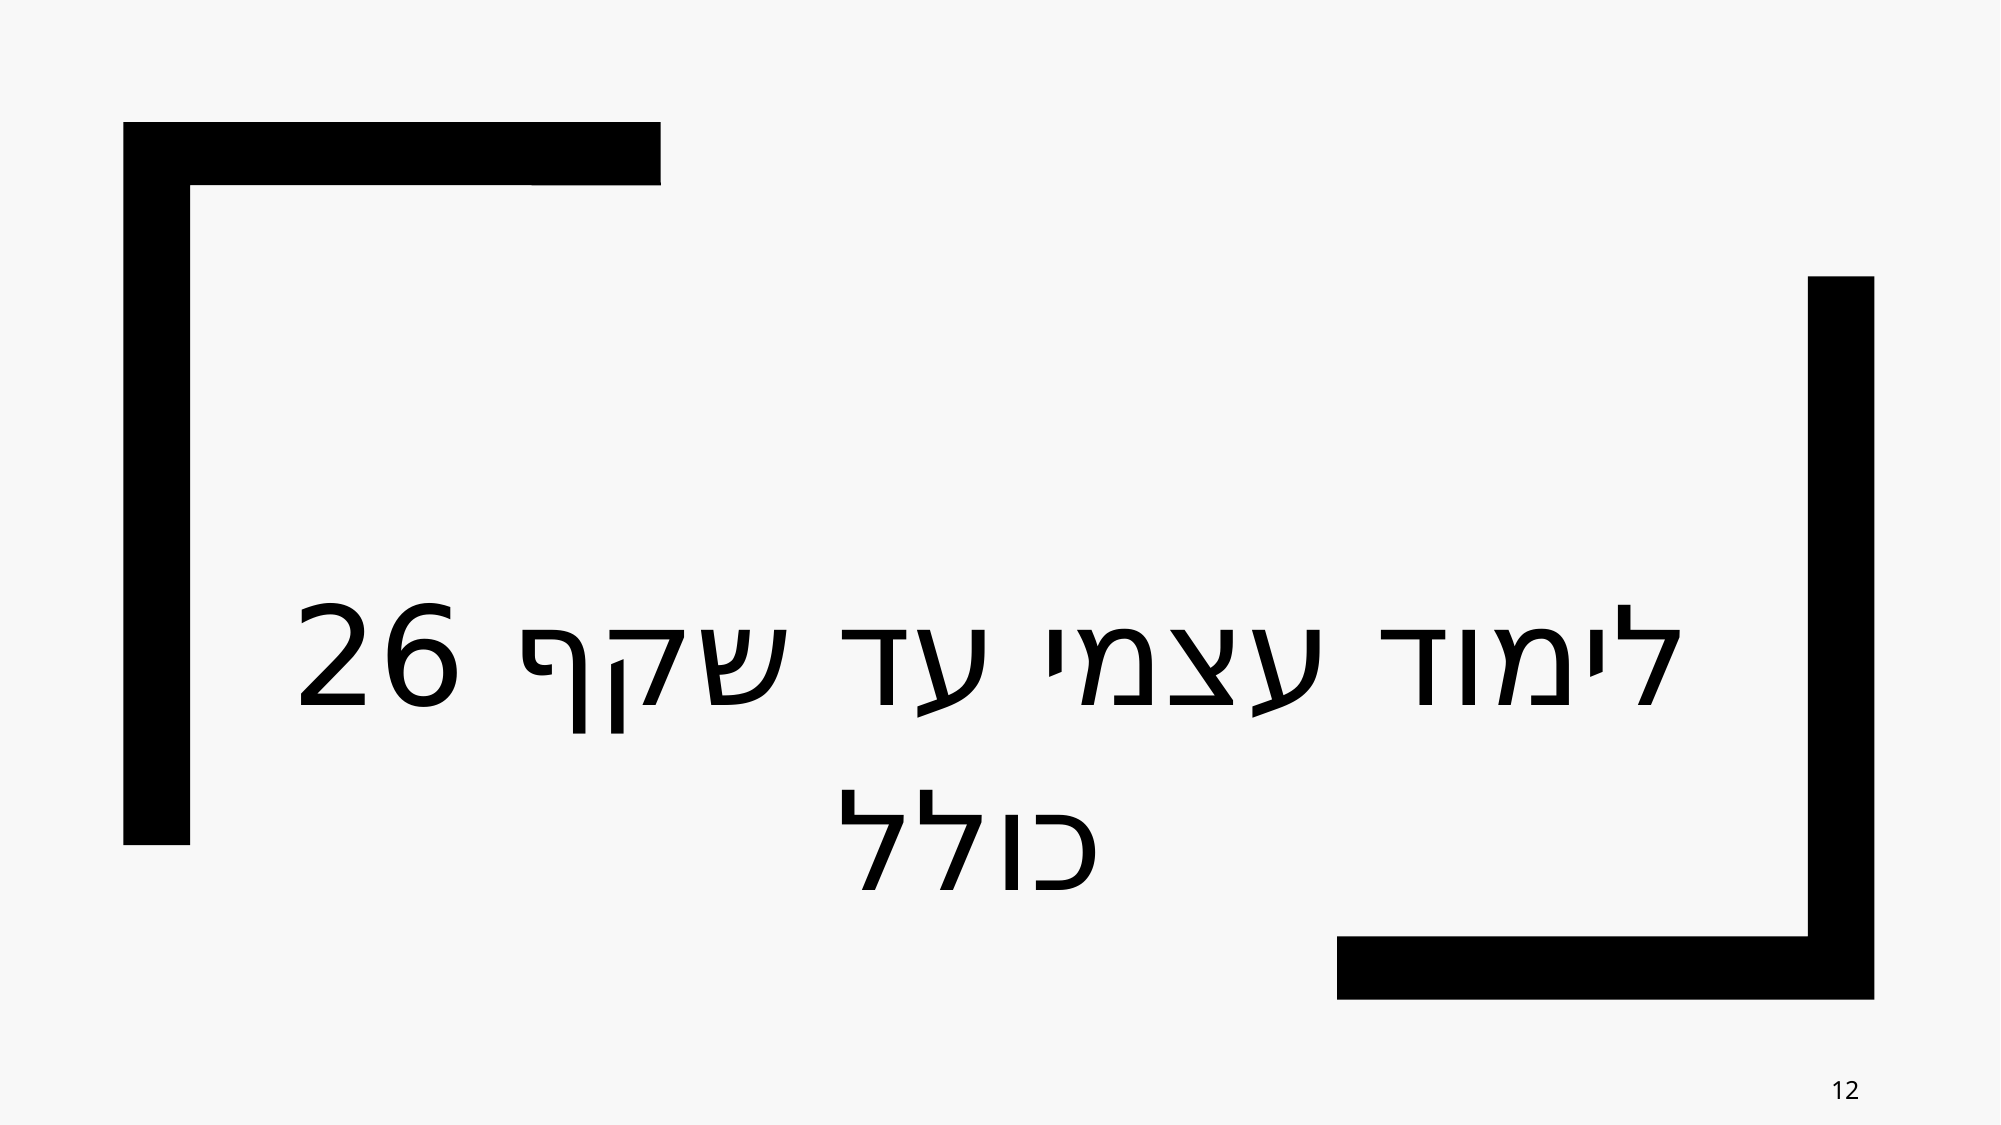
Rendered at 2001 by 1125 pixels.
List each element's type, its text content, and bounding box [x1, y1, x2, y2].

subtitle לימוד עצמי עד שקף 26 כולל [240, 540, 1744, 778]
slide_number 12 [1612, 1058, 1875, 1125]
